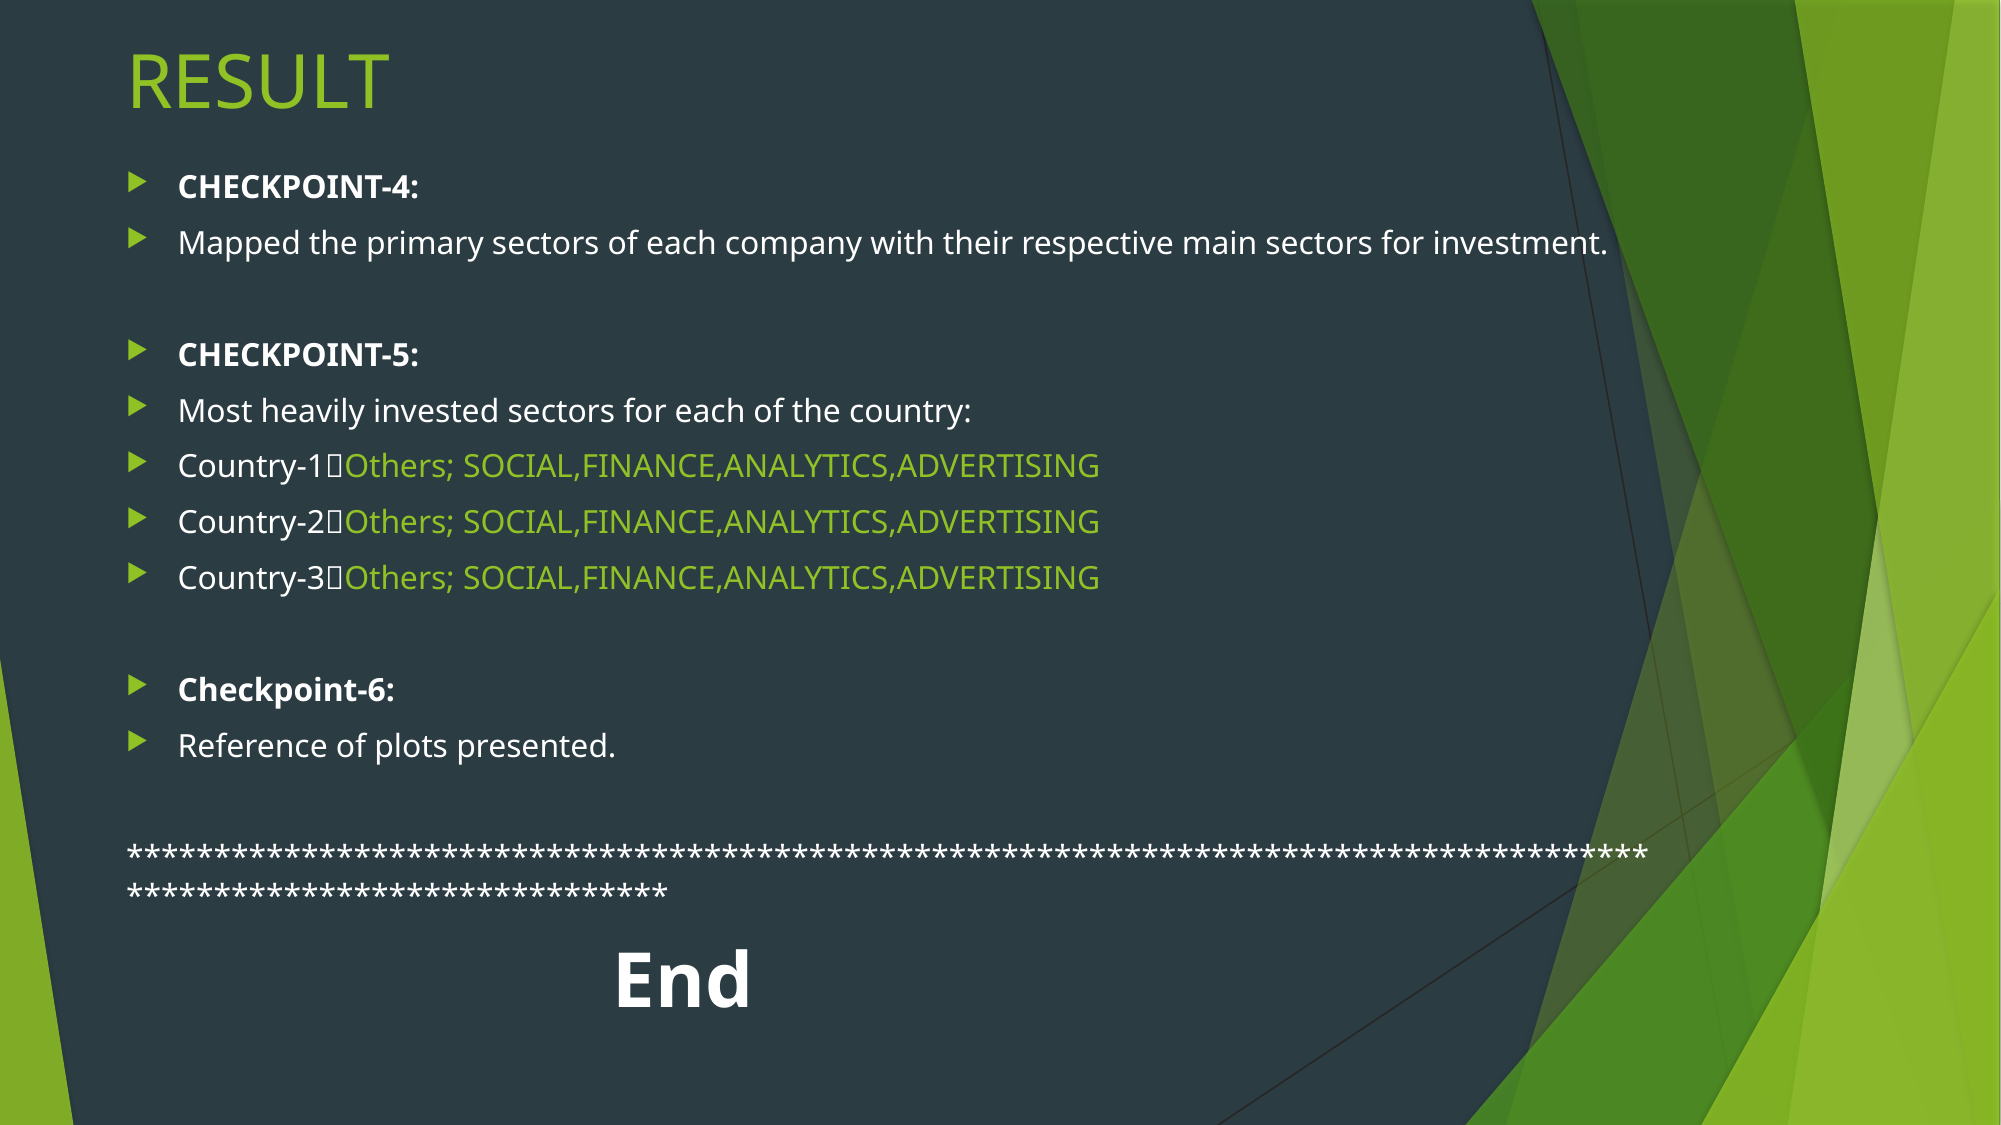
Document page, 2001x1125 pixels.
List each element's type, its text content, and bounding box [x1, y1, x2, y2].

list CHECKPOINT-4: Mapped the primary sectors of each company with their respective main sectors for investment. CHECKPOINT-5: Most heavily invested sectors for each of the country: Country-1Others; SOCIAL,FINANCE,ANALYTICS,ADVERTISING Country-2Others; SOCIAL,FINANCE,ANALYTICS,ADVERTISING Country-3Others; SOCIAL,FINANCE,ANALYTICS,ADVERTISING Checkpoint-6: Reference of plots presented. ********************************************************************************************************************** End [111, 159, 1680, 1036]
title RESULT [111, 25, 1522, 159]
